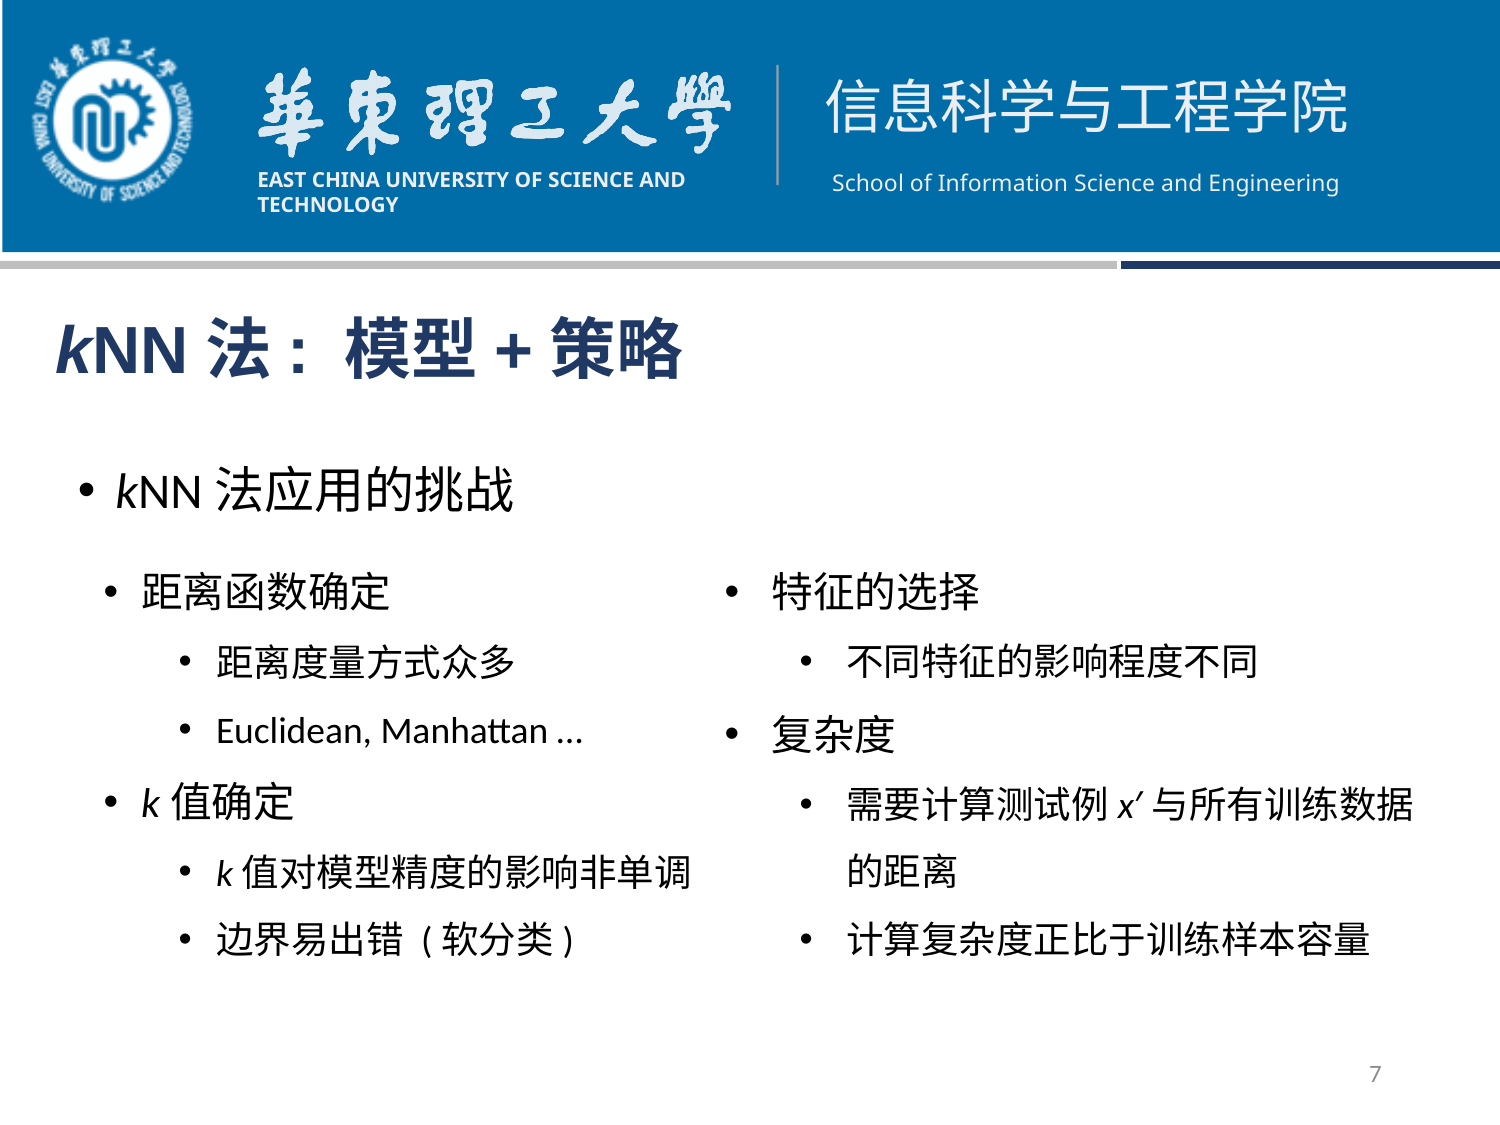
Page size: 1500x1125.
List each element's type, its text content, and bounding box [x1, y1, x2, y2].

text_box 特征的选择 不同特征的影响程度不同 复杂度 需要计算测试例x′与所有训练数据的距离 计算复杂度正比于训练样本容量 [709, 533, 1460, 969]
slide_number 7 [1059, 1042, 1397, 1103]
list 距离函数确定 距离度量方式众多 Euclidean, Manhattan … k值确定 k值对模型精度的影响非单调 边界易出错 (软分类) [88, 533, 710, 979]
picture [22, 32, 202, 214]
text_box kNN法: 模型+策略 [40, 270, 1335, 434]
text_box kNN法应用的挑战 [62, 421, 662, 510]
